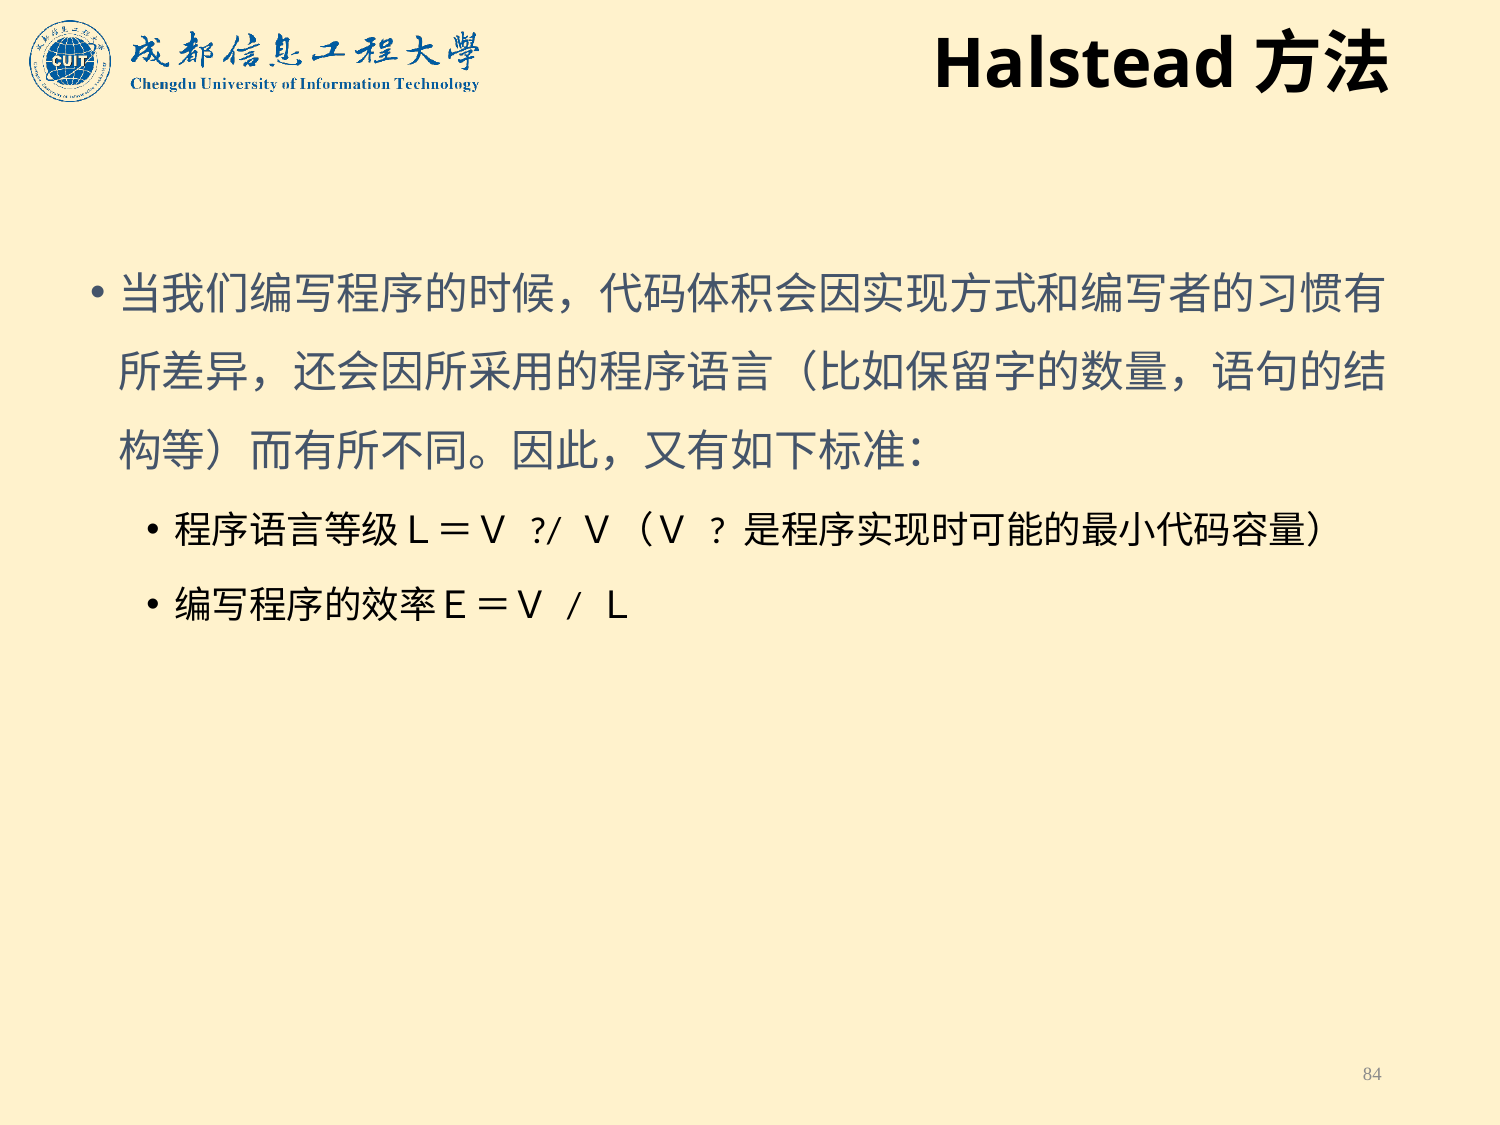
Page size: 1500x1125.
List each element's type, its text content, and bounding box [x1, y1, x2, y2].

list 当我们编写程序的时候，代码体积会因实现方式和编写者的习惯有所差异，还会因所采用的程序语言（比如保留字的数量，语句的结构等）而有所不同。因此，又有如下标准： 程序语言等级Ｌ＝Ｖ ?/ Ｖ（Ｖ ? 是程序实现时可能的最小代码容量） 编写程序的效率Ｅ＝Ｖ / Ｌ [75, 231, 1425, 1035]
slide_number 84 [1059, 1042, 1397, 1103]
title Halstead方法 [112, 20, 1406, 110]
picture [29, 20, 112, 102]
